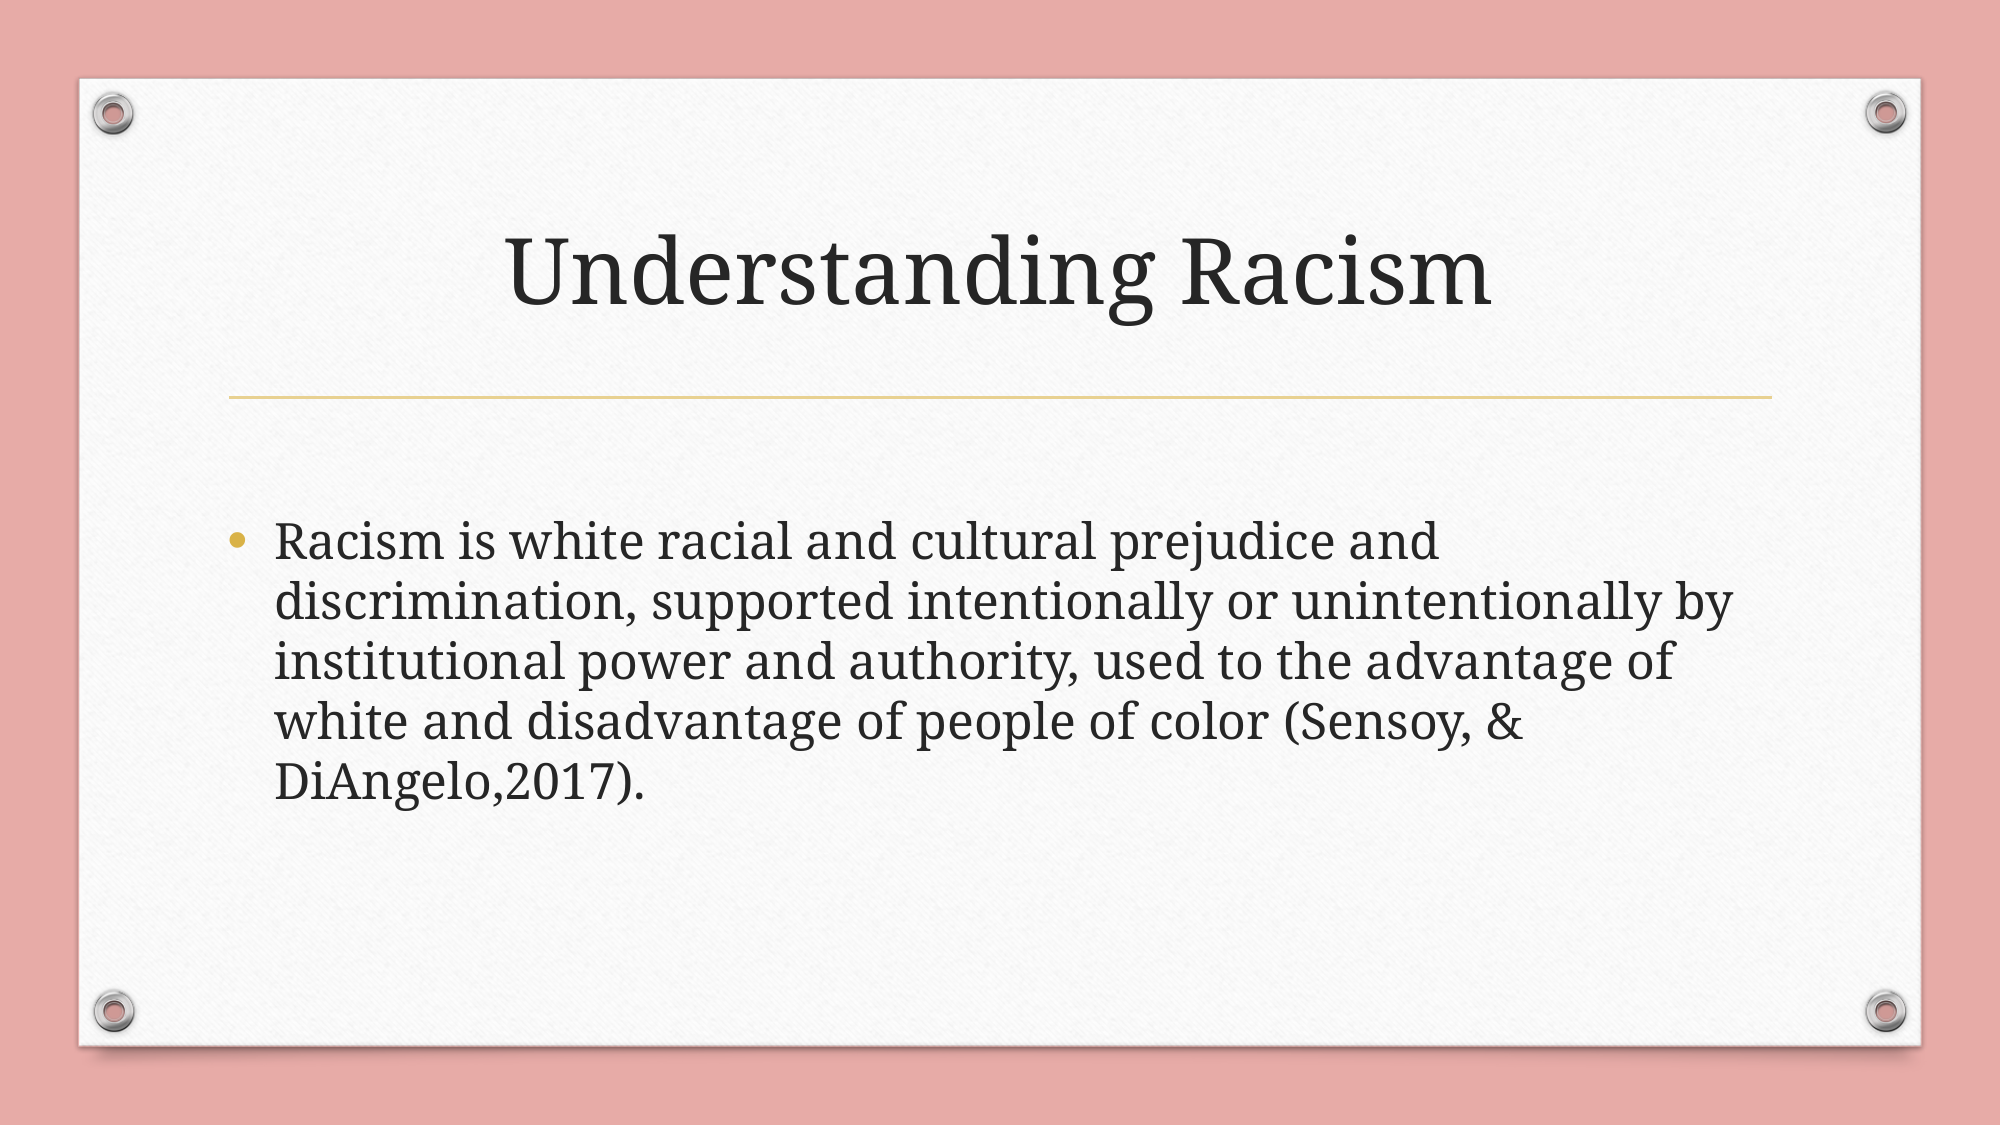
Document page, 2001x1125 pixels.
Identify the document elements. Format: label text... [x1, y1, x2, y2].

picture [0, 0, 2000, 1125]
title Understanding Racism [212, 161, 1788, 375]
list Racism is white racial and cultural prejudice and discrimination, supported intentionally or unintentionally by institutional power and authority, used to the advantage of white and disadvantage of people of color (Sensoy, & DiAngelo,2017). [212, 419, 1788, 964]
